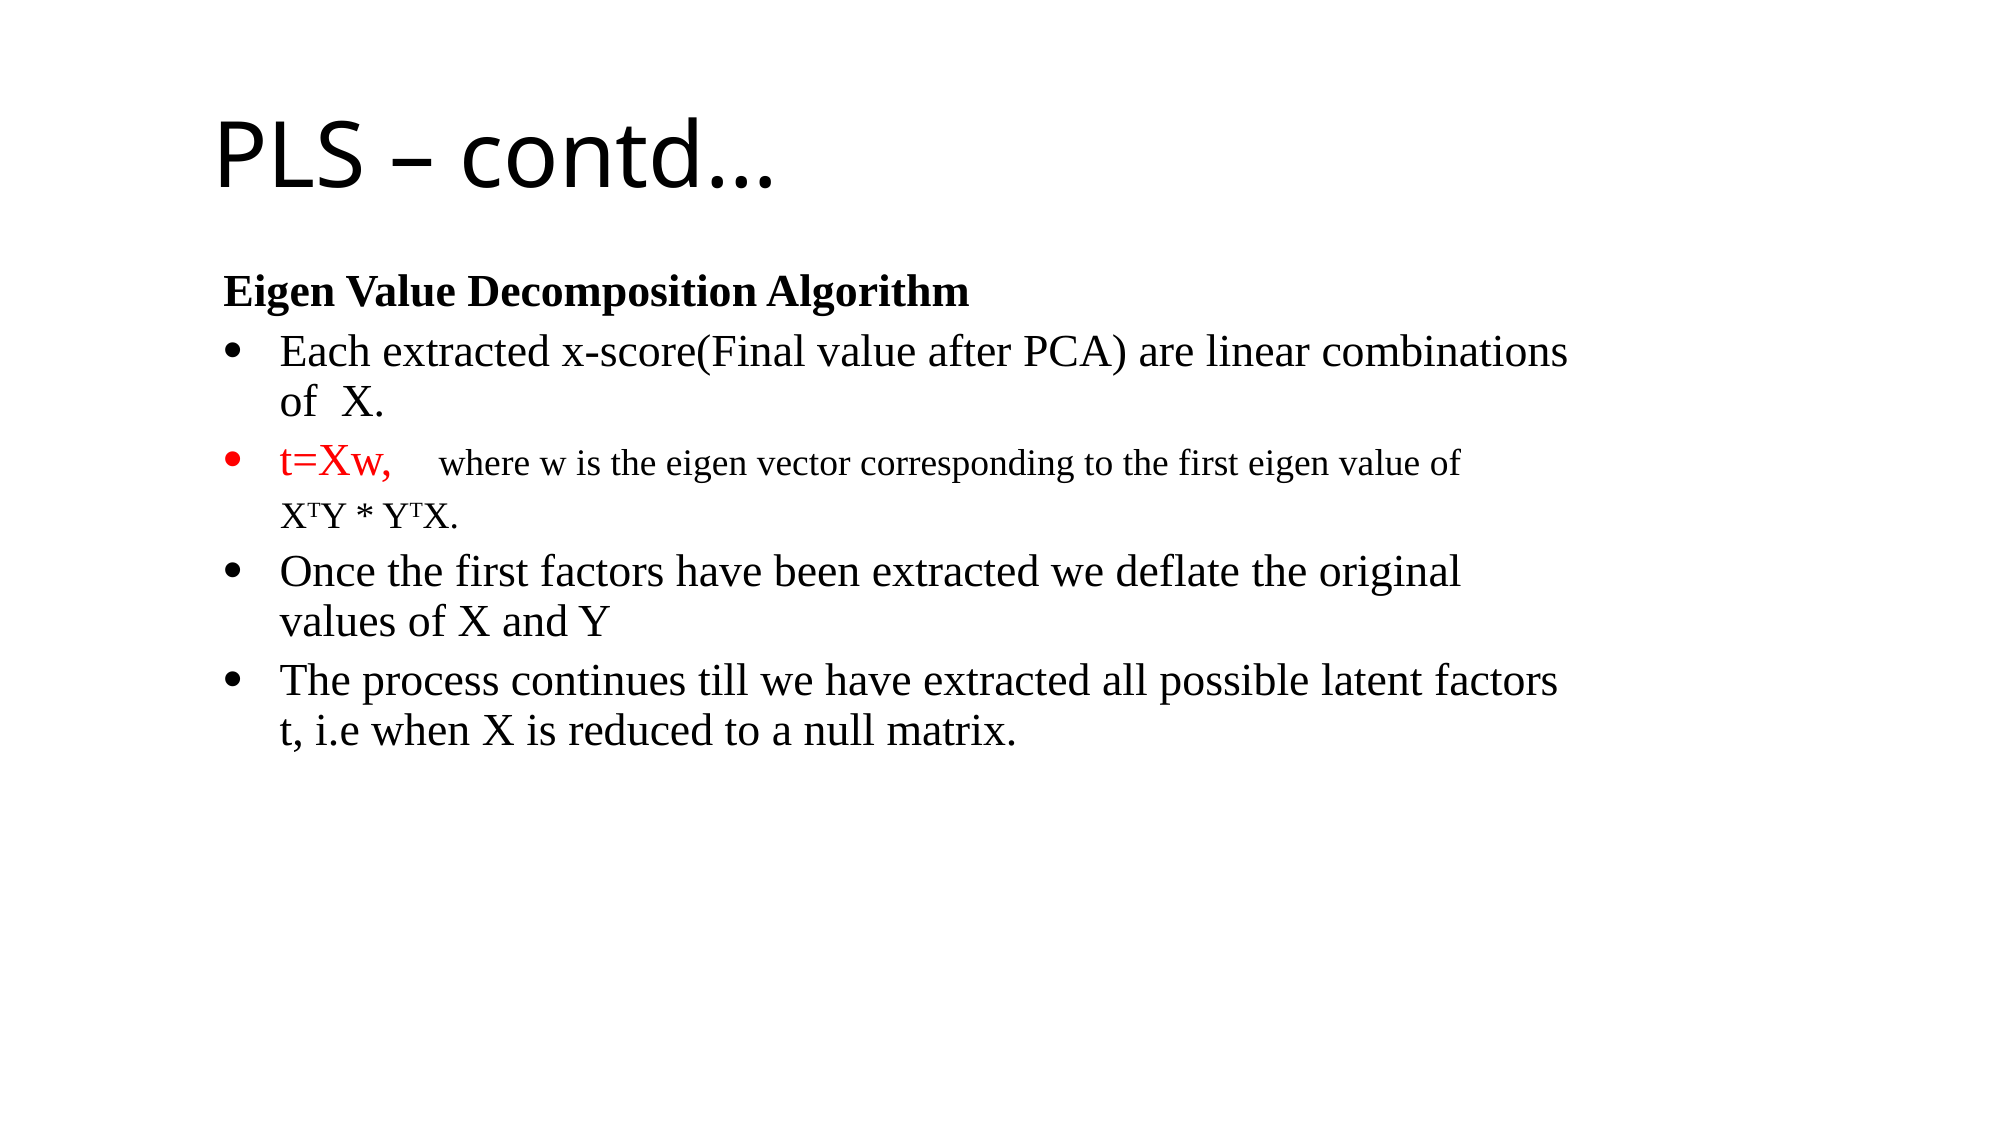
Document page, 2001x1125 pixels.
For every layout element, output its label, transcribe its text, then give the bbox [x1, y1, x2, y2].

title PLS – contd… [197, 49, 1923, 267]
list Eigen Value Decomposition Algorithm Each extracted x-score(Final value after PCA) are linear combinations of X. t=Xw, where w is the eigen vector corresponding to the first eigen value of XTY * YTX. Once the first factors have been extracted we deflate the original values of X and Y The process continues till we have extracted all possible latent factors t, i.e when X is reduced to a null matrix. [180, 200, 1592, 966]
